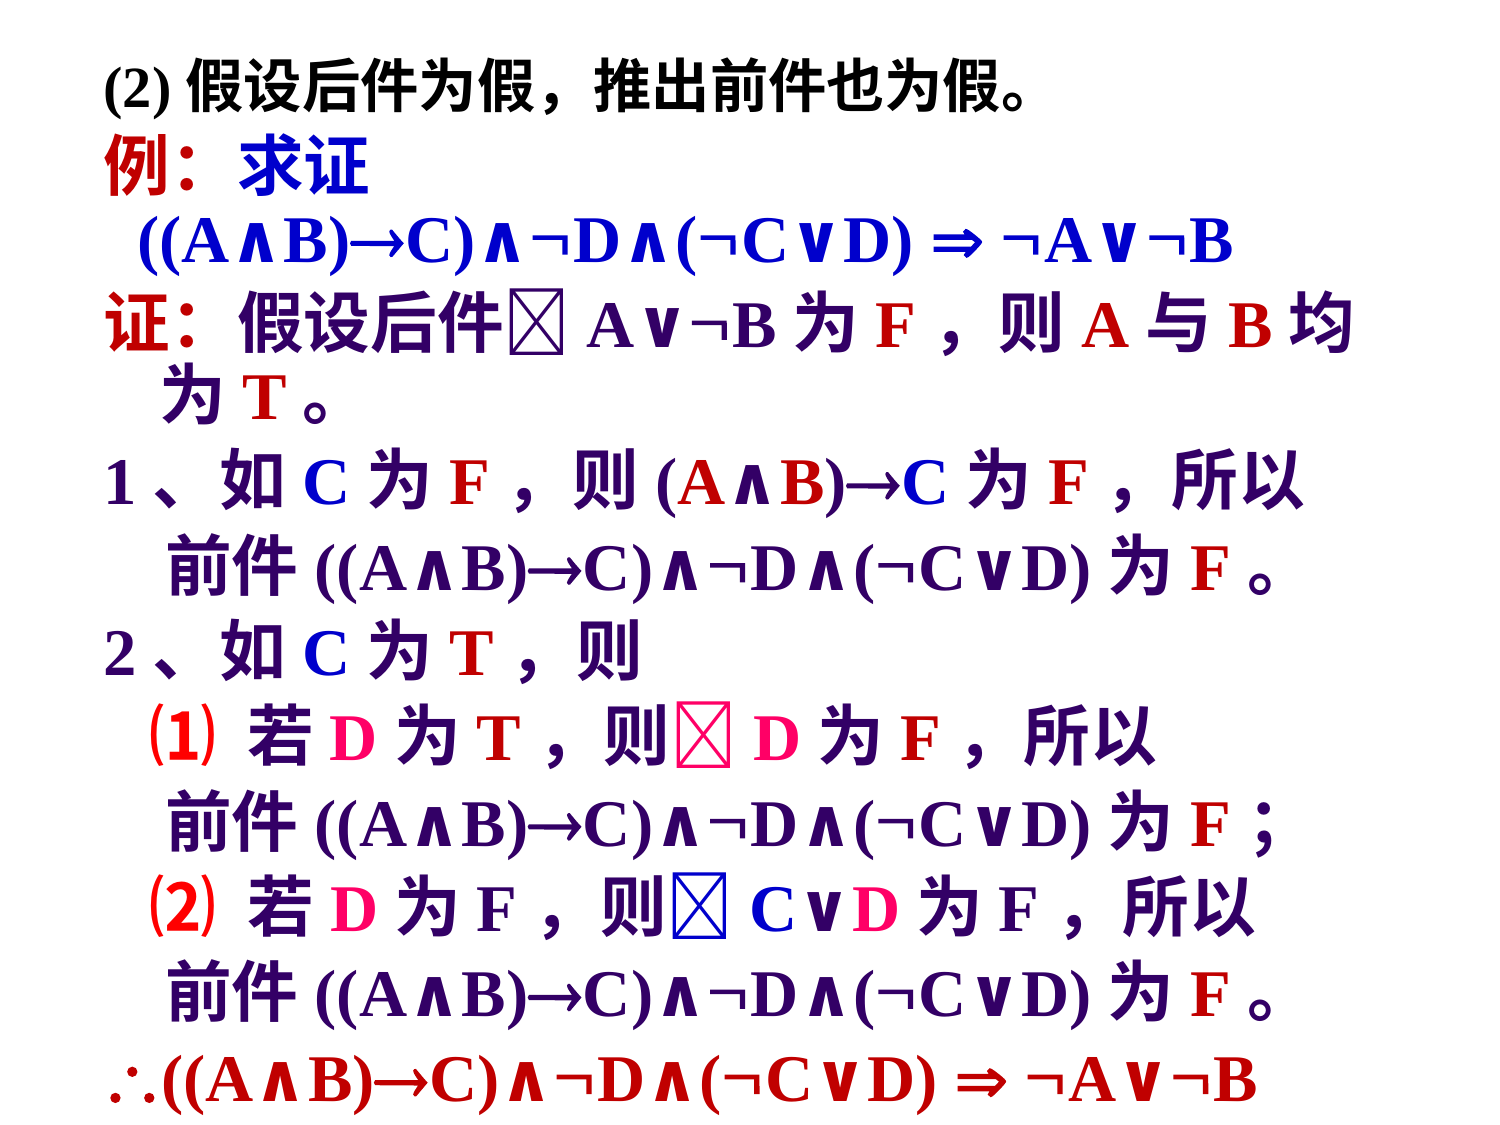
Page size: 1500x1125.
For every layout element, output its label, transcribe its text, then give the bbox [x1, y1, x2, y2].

list (2)假设后件为假，推出前件也为假。 例：求证 ((A∧B)C)∧D∧(C∨D)  A∨B 证：假设后件A∨B为F，则A与B均为T。 1、如C为F，则(A∧B)C为F，所以 前件((A∧B)C)∧D∧(C∨D)为F。 2、如C为T，则 ⑴ 若D为T，则D为F，所以 前件((A∧B)C)∧D∧(C∨D)为F； ⑵ 若D为F，则C∨D为F，所以 前件((A∧B)C)∧D∧(C∨D)为F。 ((A∧B)C)∧D∧(C∨D)  A∨B [88, 50, 1424, 1075]
